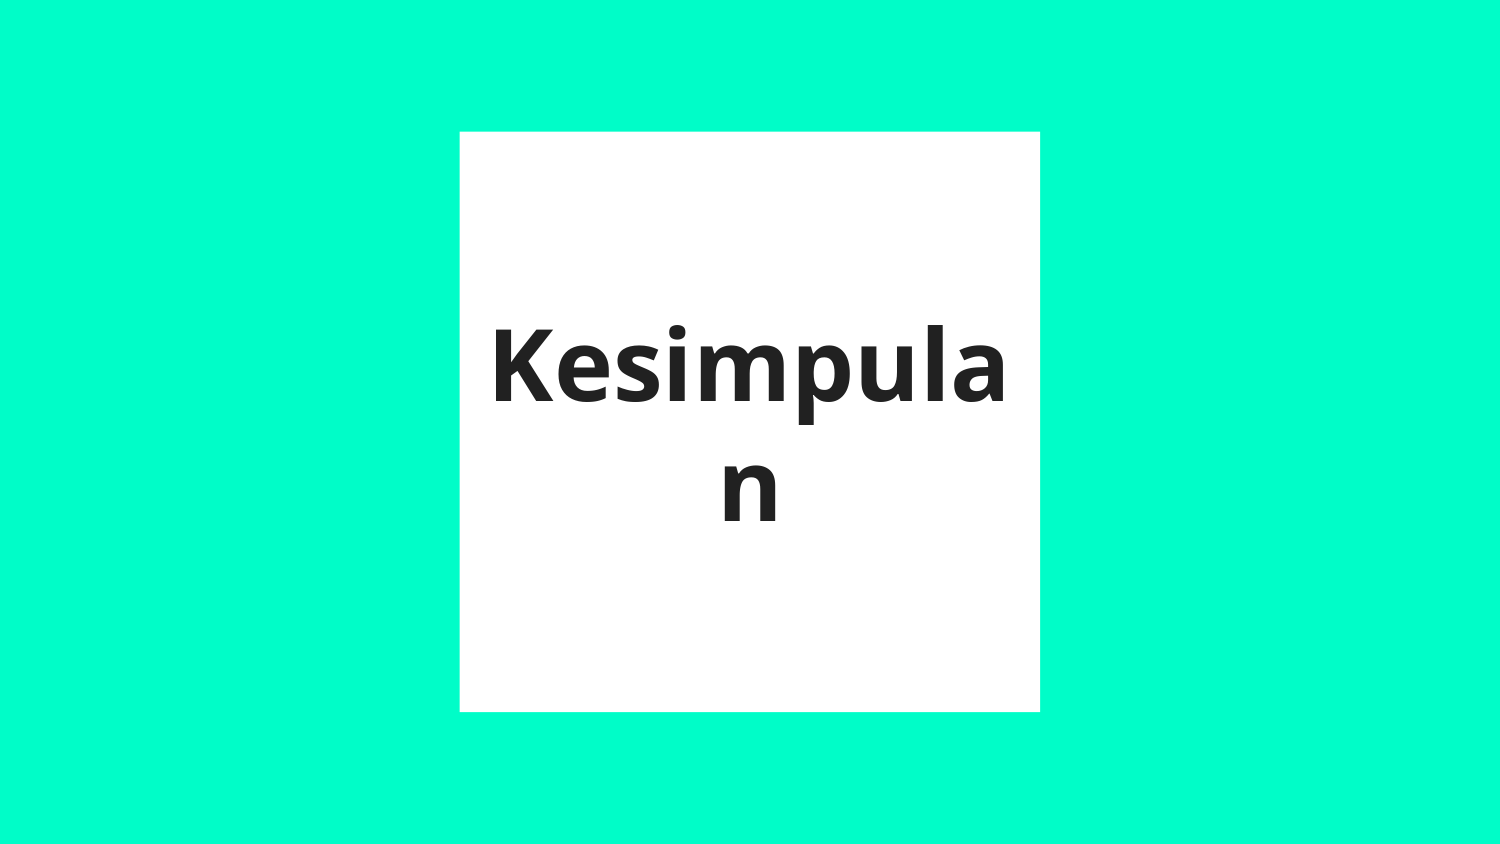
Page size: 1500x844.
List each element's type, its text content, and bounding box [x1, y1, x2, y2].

title Kesimpulan [459, 131, 1041, 713]
